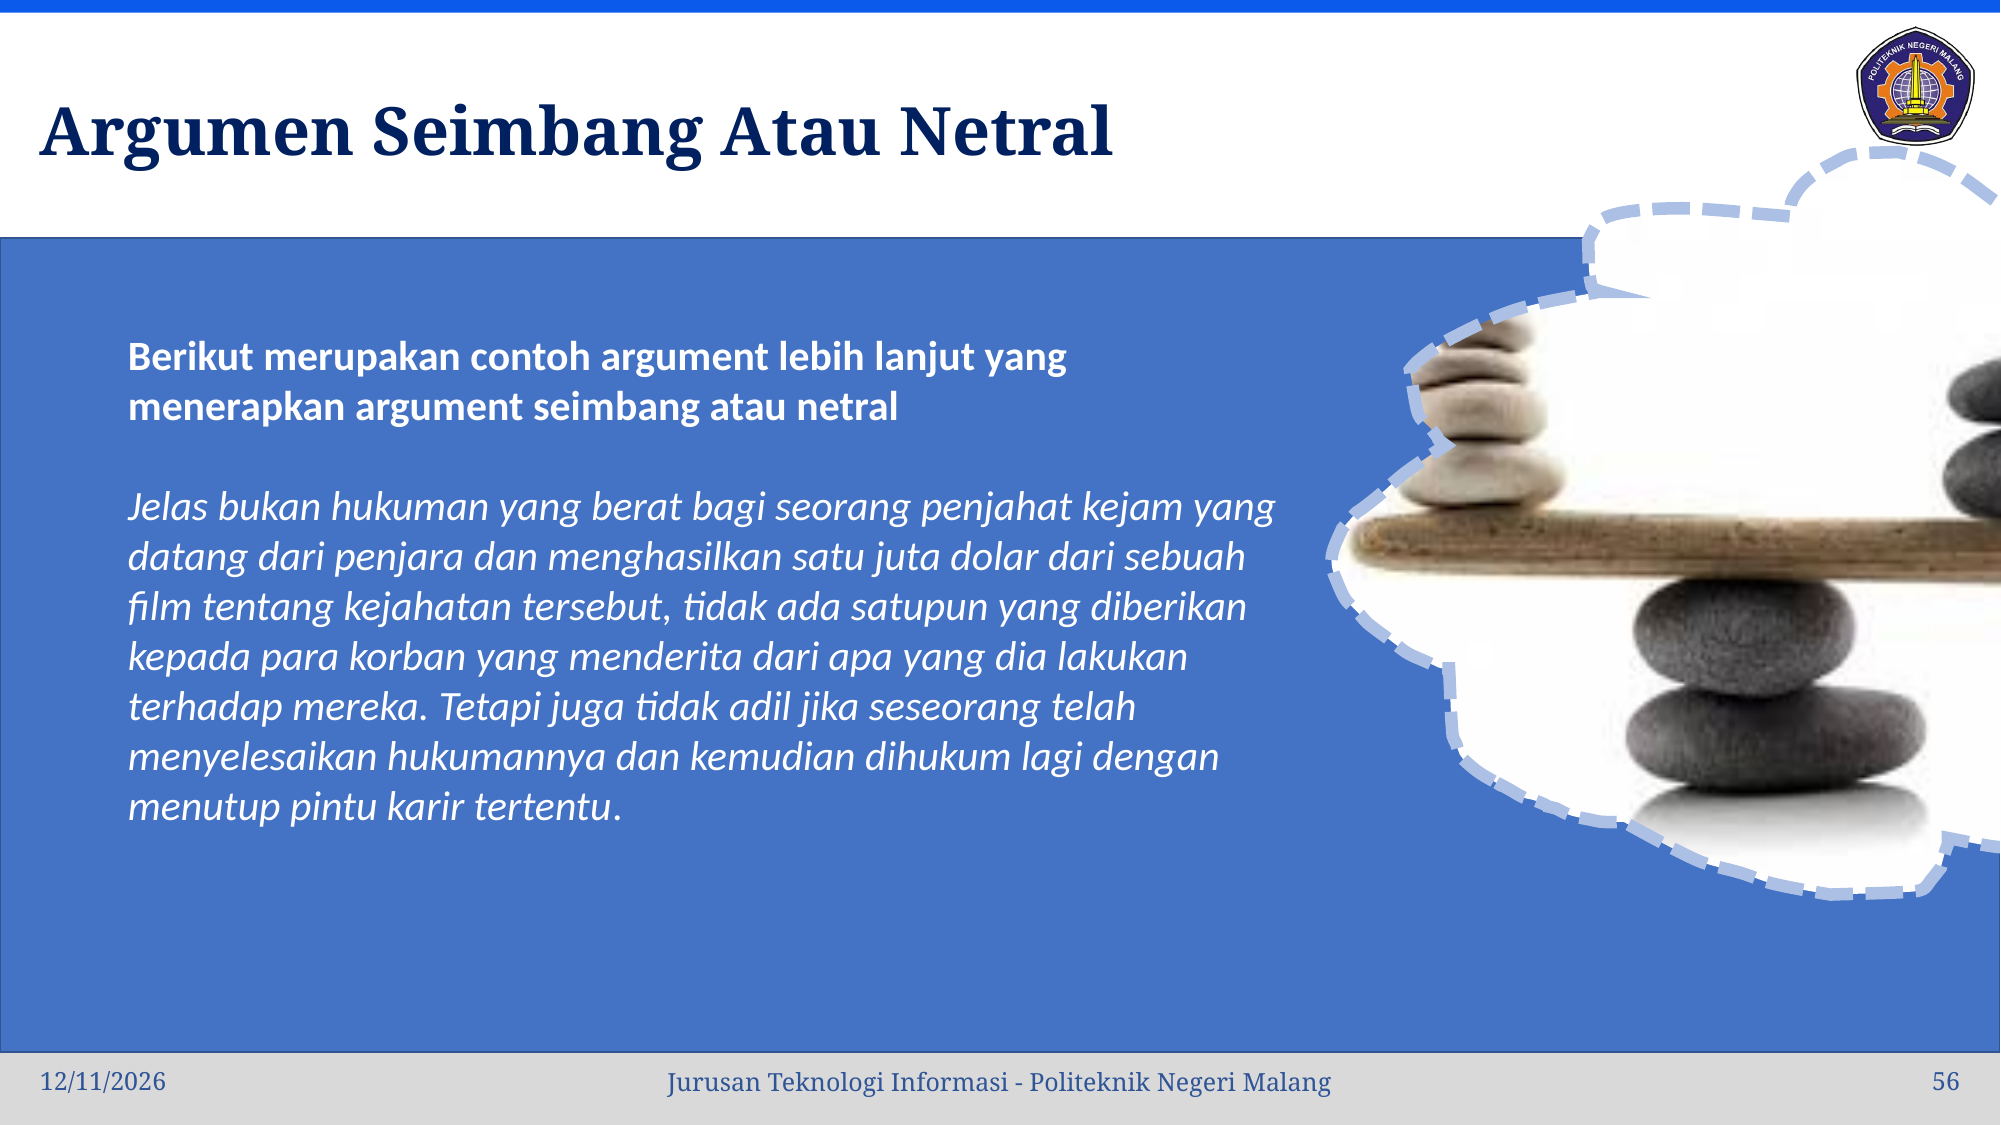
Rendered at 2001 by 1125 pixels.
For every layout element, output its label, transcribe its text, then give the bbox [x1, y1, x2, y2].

text_box [0, 237, 2000, 1053]
slide_number 56 [1524, 1052, 1975, 1113]
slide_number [24, 1052, 475, 1113]
text_box Berikut merupakan contoh argument lebih lanjut yang menerapkan argument seimbang atau netral Jelas bukan hukuman yang berat bagi seorang penjahat kejam yang datang dari penjara dan menghasilkan satu juta dolar dari sebuah film tentang kejahatan tersebut, tidak ada satupun yang diberikan kepada para korban yang menderita dari apa yang dia lakukan terhadap mereka. Tetapi juga tidak adil jika seseorang telah menyelesaikan hukumannya dan kemudian dihukum lagi dengan menutup pintu karir tertentu. [113, 321, 1308, 837]
footer Jurusan Teknologi Informasi - Politeknik Negeri Malang [474, 1053, 1525, 1114]
title Argumen Seimbang Atau Netral [24, 28, 1838, 239]
text_box [1330, 150, 2000, 896]
picture [1856, 26, 1975, 146]
